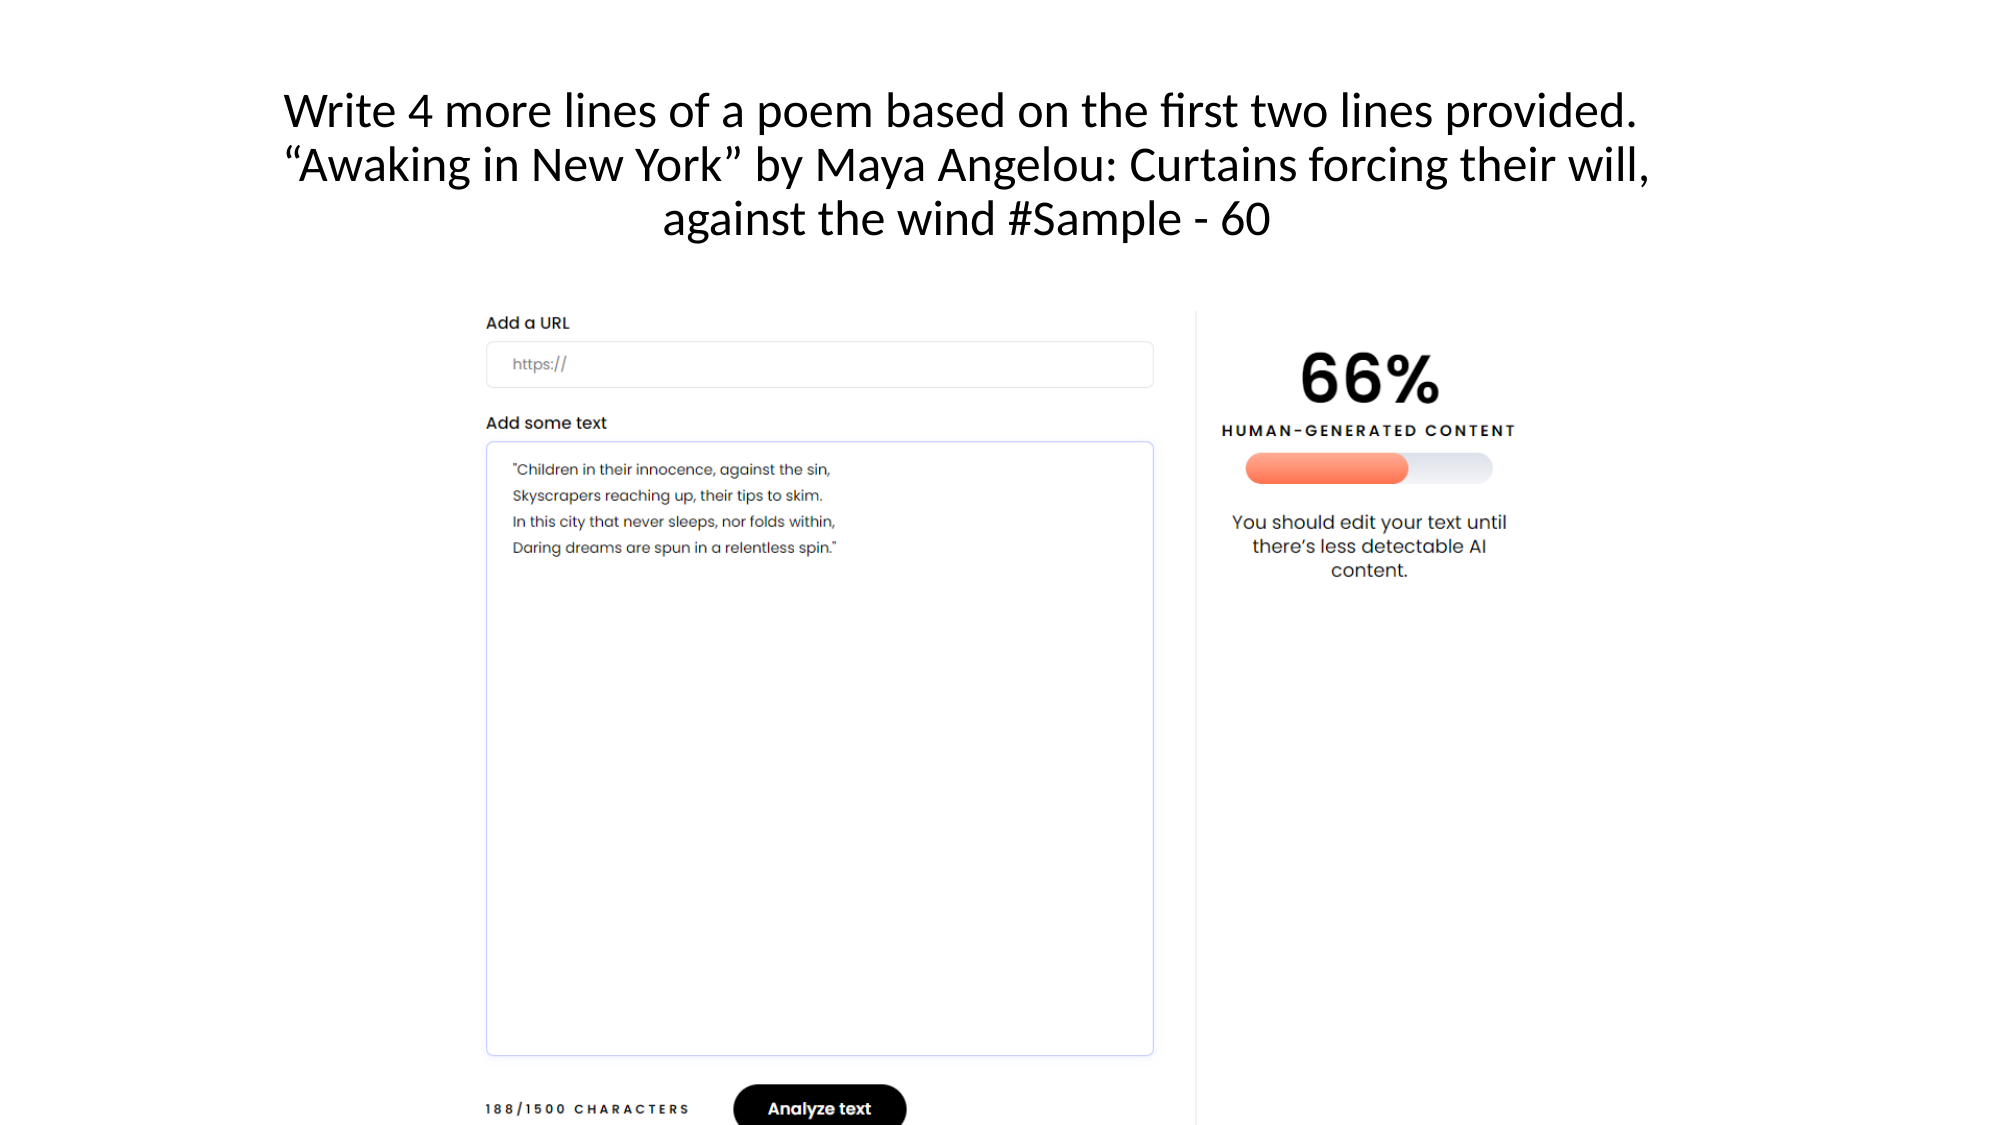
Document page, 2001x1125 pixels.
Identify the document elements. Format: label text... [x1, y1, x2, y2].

subtitle Write 4 more lines of a poem based on the first two lines provided. “Awaking in New York” by Maya Angelou: Curtains forcing their will, against the wind #Sample - 60 [216, 76, 1717, 255]
picture [481, 311, 1519, 1125]
